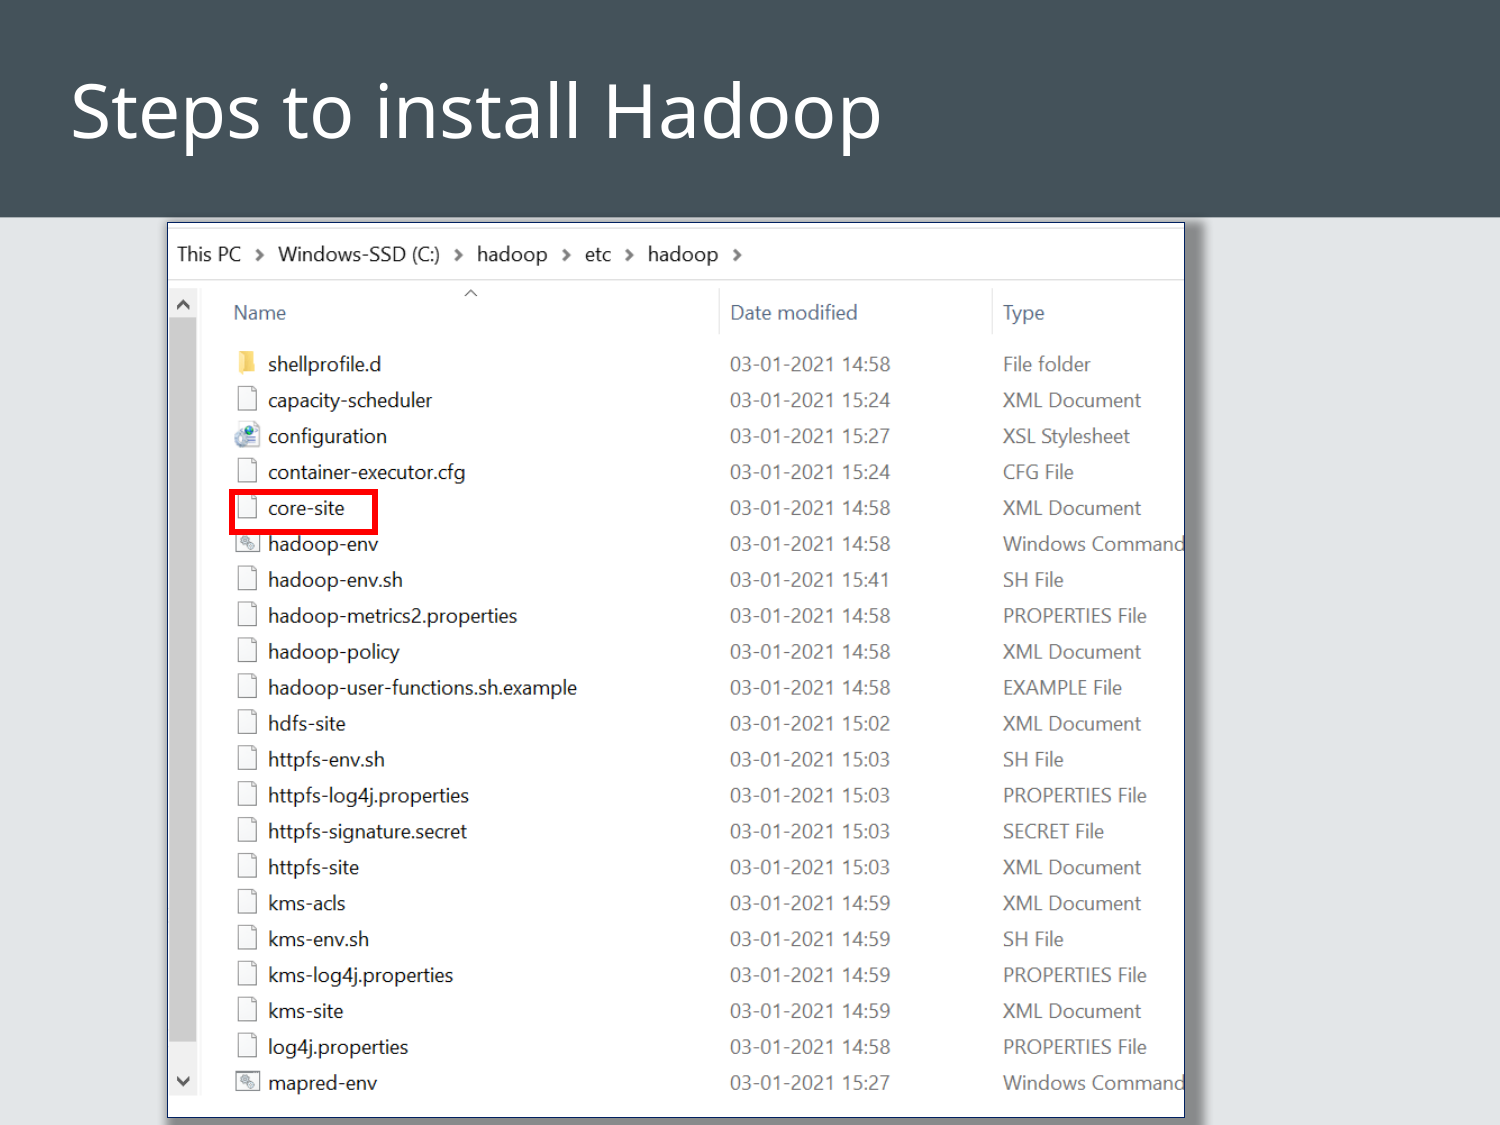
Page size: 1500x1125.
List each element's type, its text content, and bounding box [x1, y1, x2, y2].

title Steps to install Hadoop [55, 0, 1432, 218]
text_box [167, 222, 1185, 1118]
